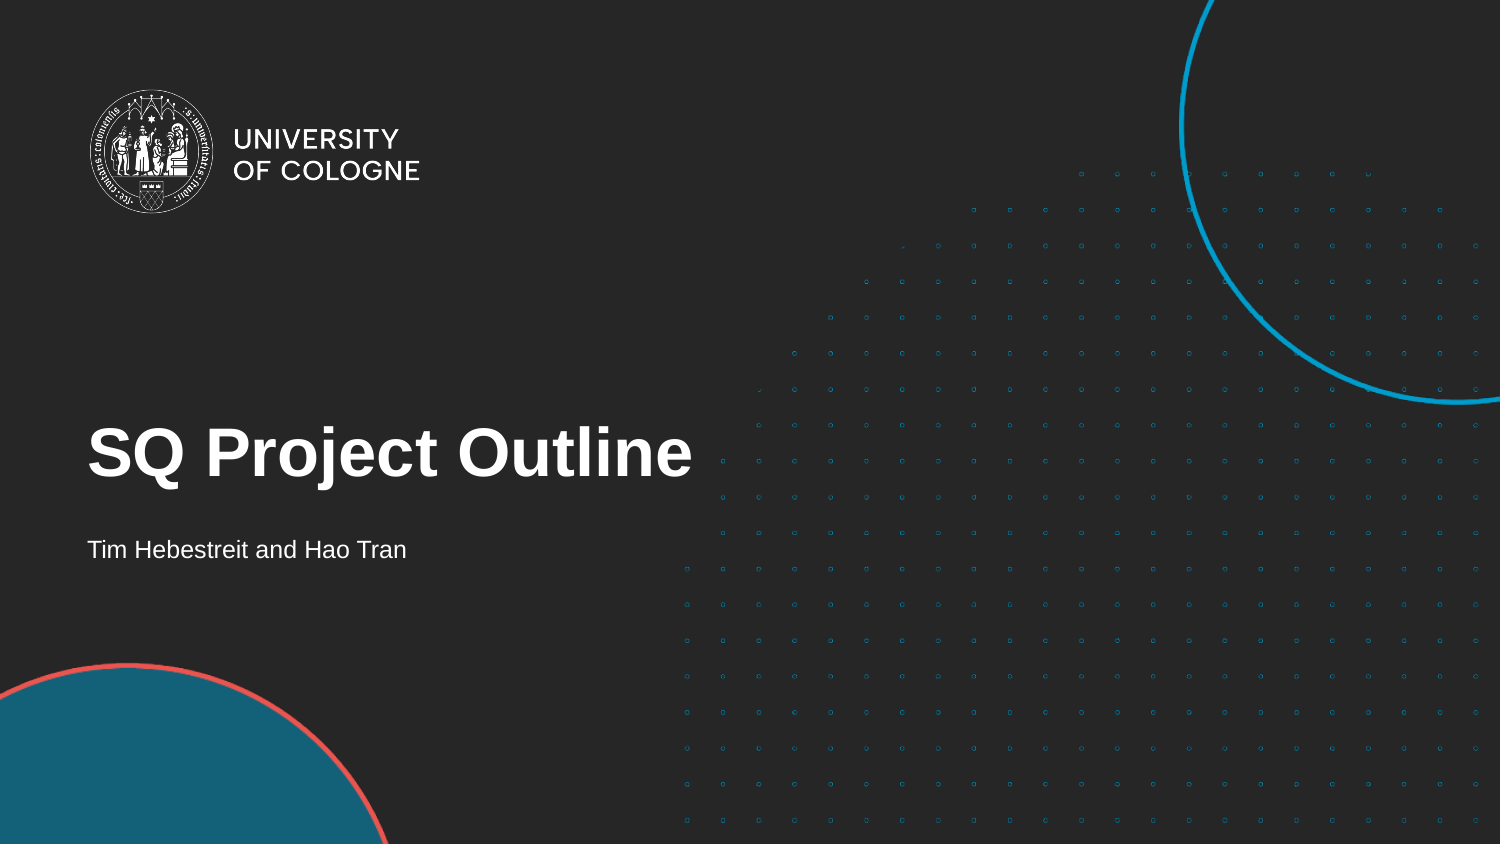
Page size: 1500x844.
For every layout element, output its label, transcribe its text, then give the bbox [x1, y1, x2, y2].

subtitle Tim Hebestreit and Hao Tran [87, 533, 1264, 649]
picture [0, 0, 1500, 844]
title SQ Project Outline [87, 228, 1264, 492]
picture [1185, 0, 1500, 399]
